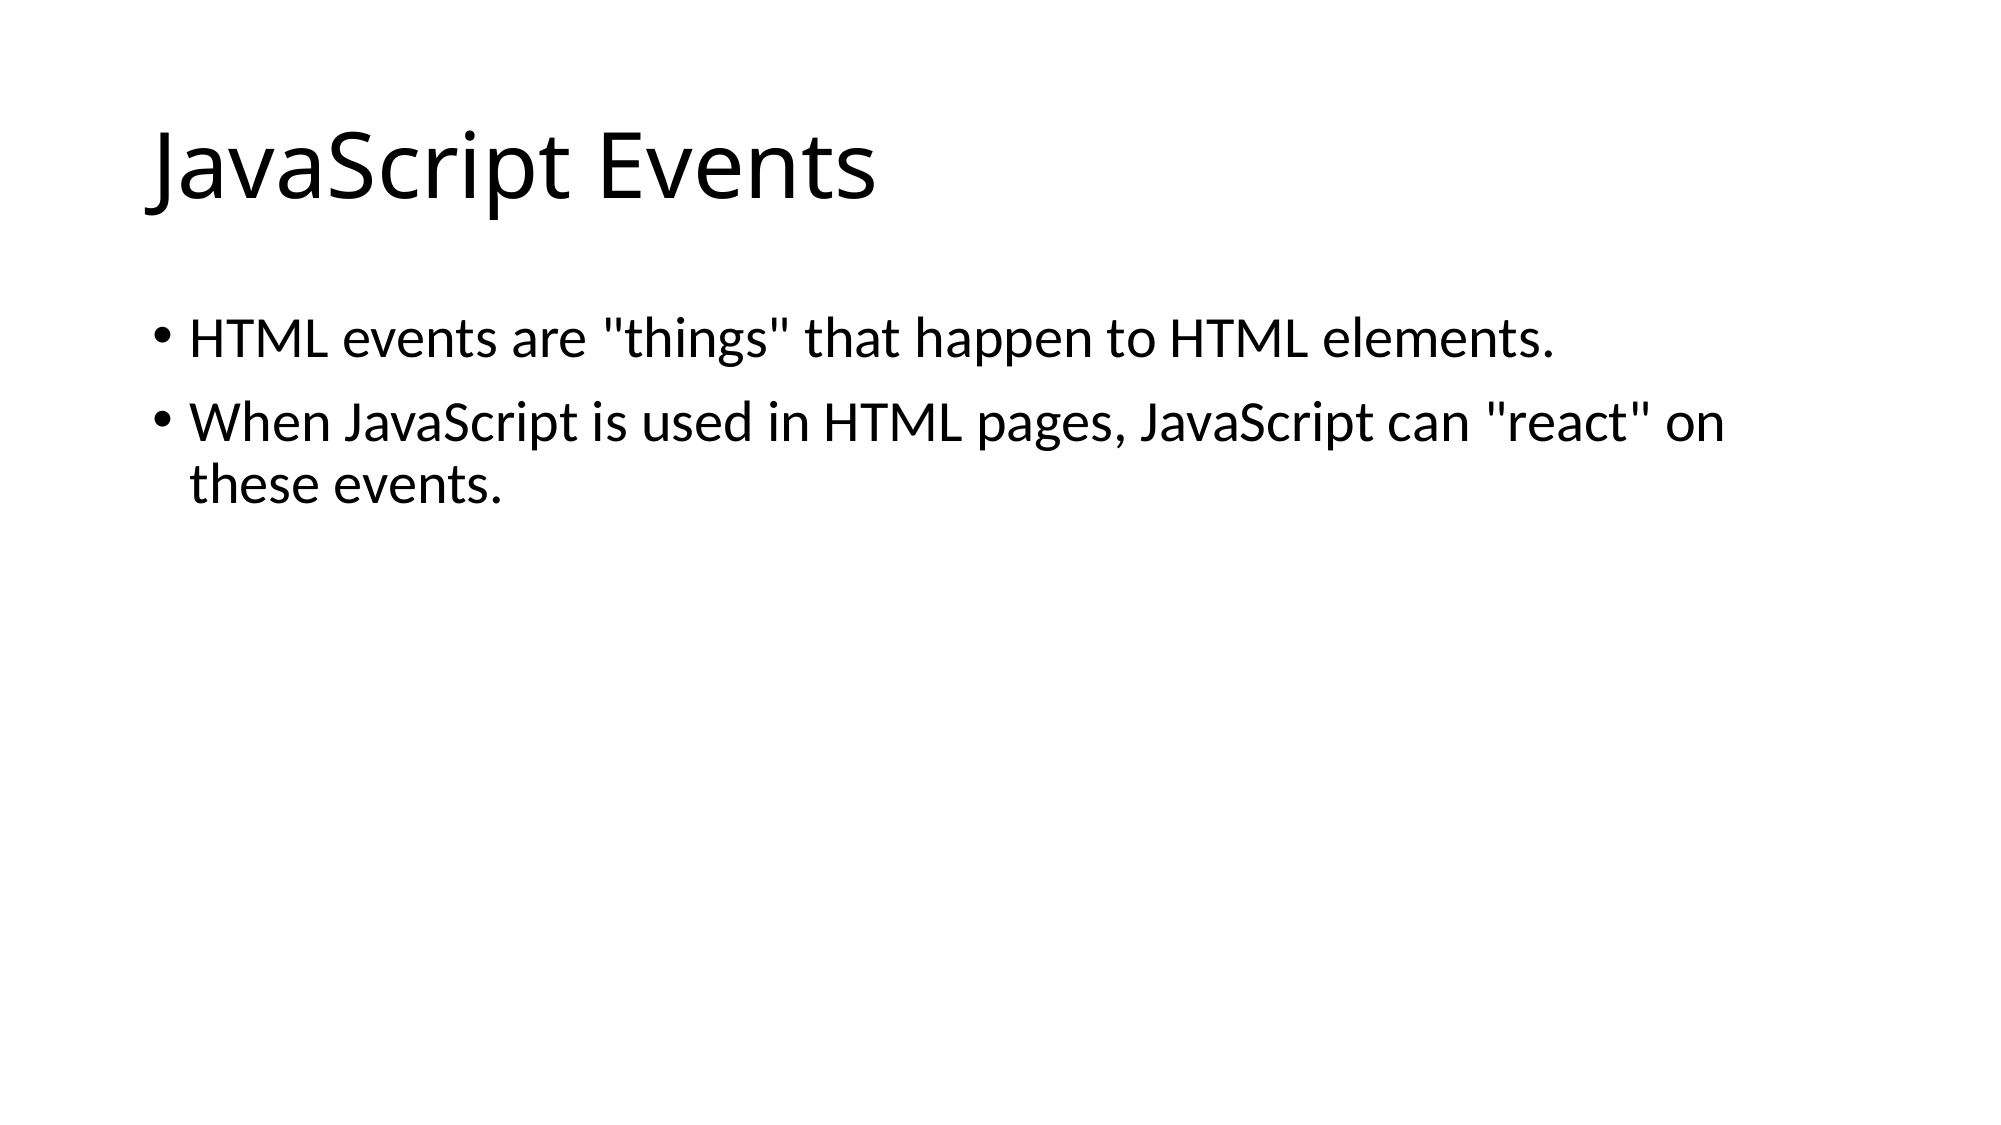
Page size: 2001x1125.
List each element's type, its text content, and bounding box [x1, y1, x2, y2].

list HTML events are "things" that happen to HTML elements. When JavaScript is used in HTML pages, JavaScript can "react" on these events. [137, 299, 1863, 1014]
title JavaScript Events [137, 59, 1863, 278]
